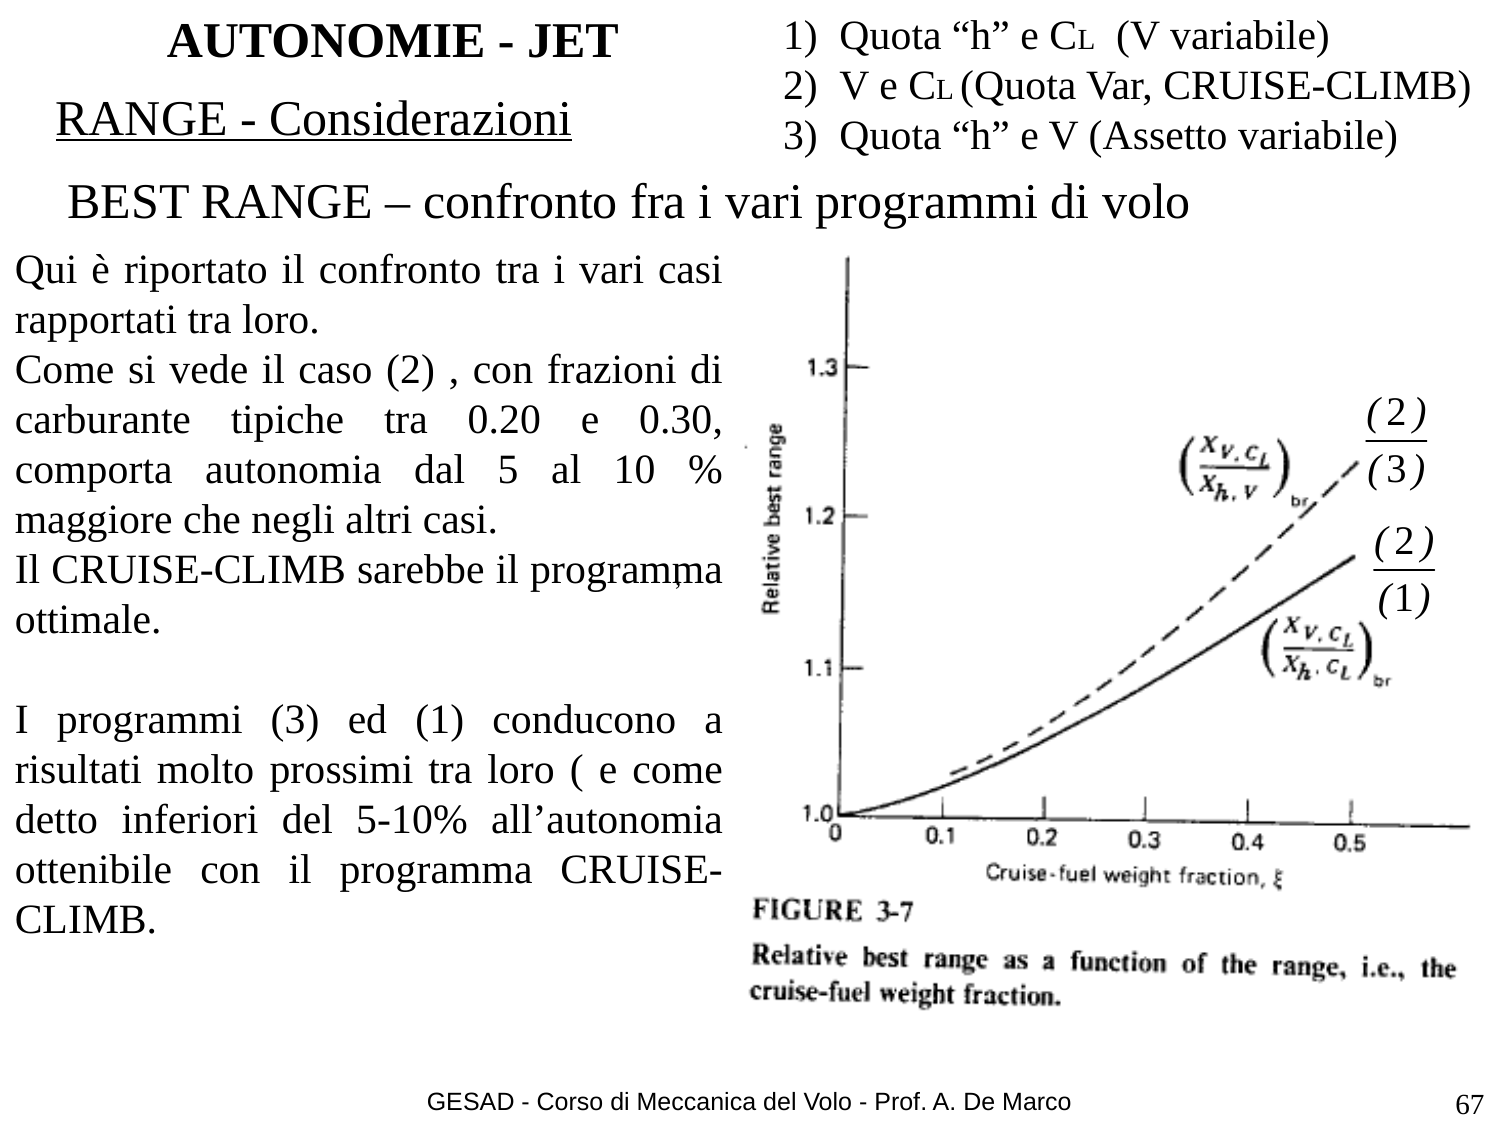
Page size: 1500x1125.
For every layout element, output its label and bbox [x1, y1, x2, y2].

footer [300, 1077, 1200, 1125]
text_box [1366, 515, 1442, 628]
slide_number [1200, 1077, 1500, 1125]
picture [726, 245, 1494, 1035]
text_box [1359, 386, 1434, 499]
text_box [0, 0, 1500, 950]
